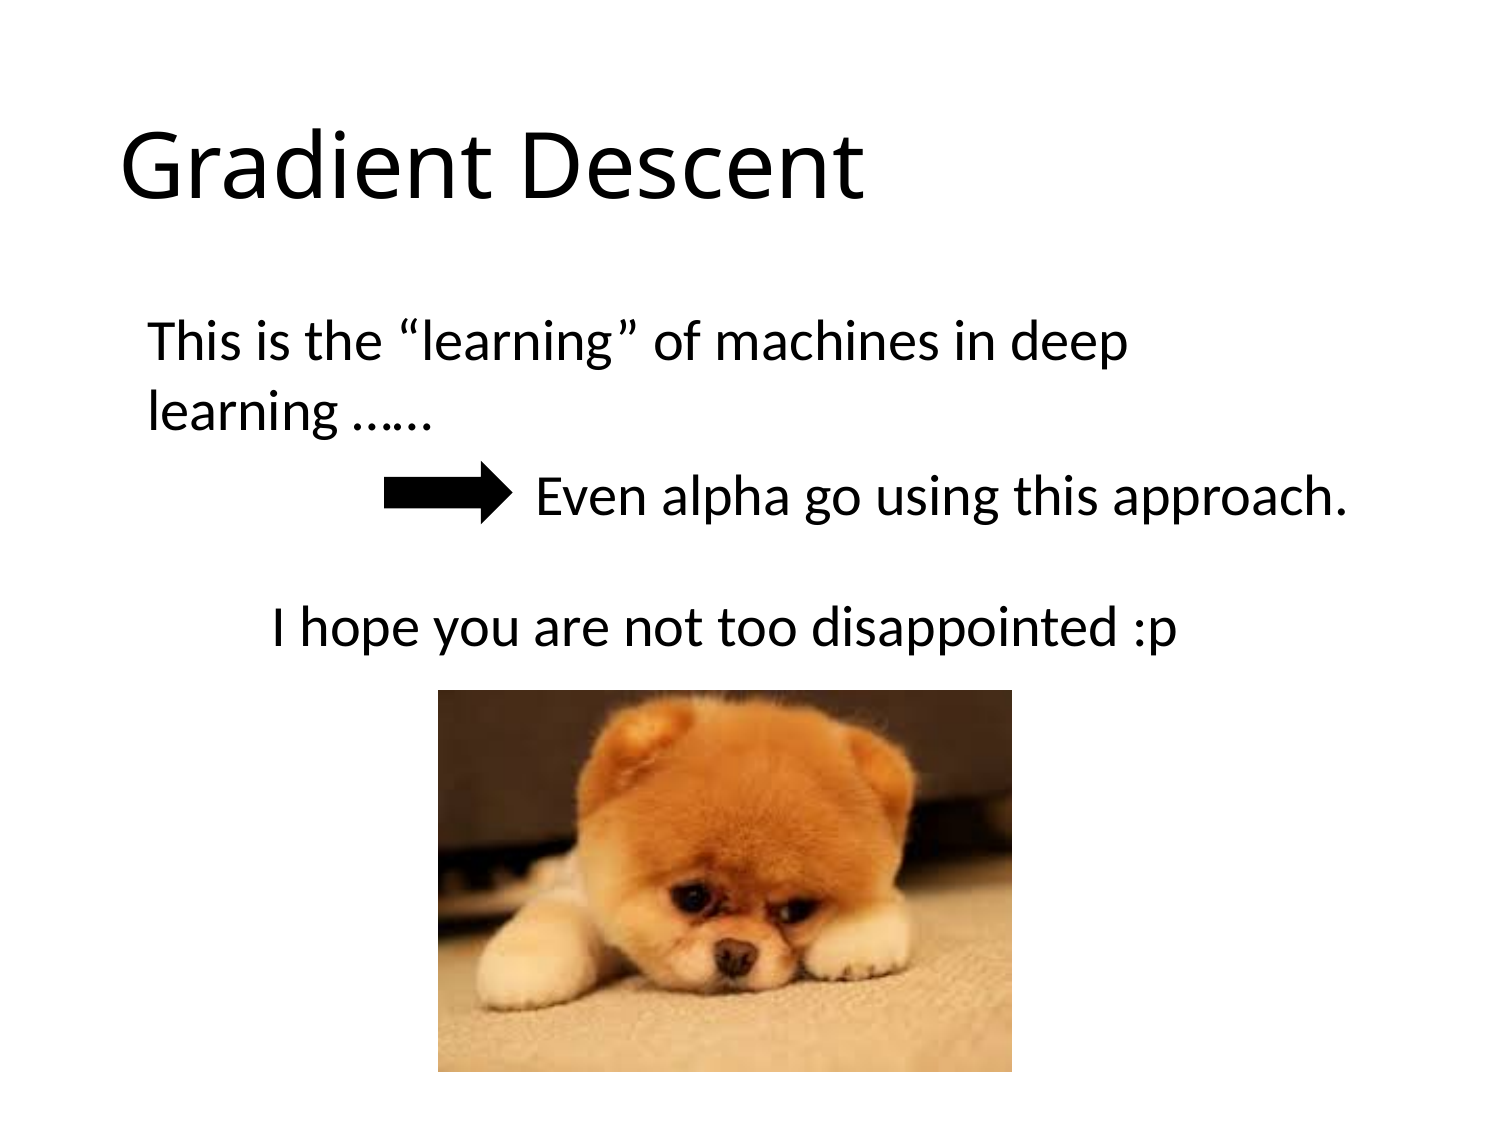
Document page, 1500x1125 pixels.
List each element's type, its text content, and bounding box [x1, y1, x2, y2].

text_box Even alpha go using this approach. [520, 449, 1397, 535]
title Gradient Descent [103, 59, 1397, 278]
text_box This is the “learning” of machines in deep learning …… [132, 294, 1297, 450]
text_box [384, 460, 513, 525]
text_box I hope you are not too disappointed :p [224, 580, 1226, 666]
picture [438, 689, 1012, 1072]
